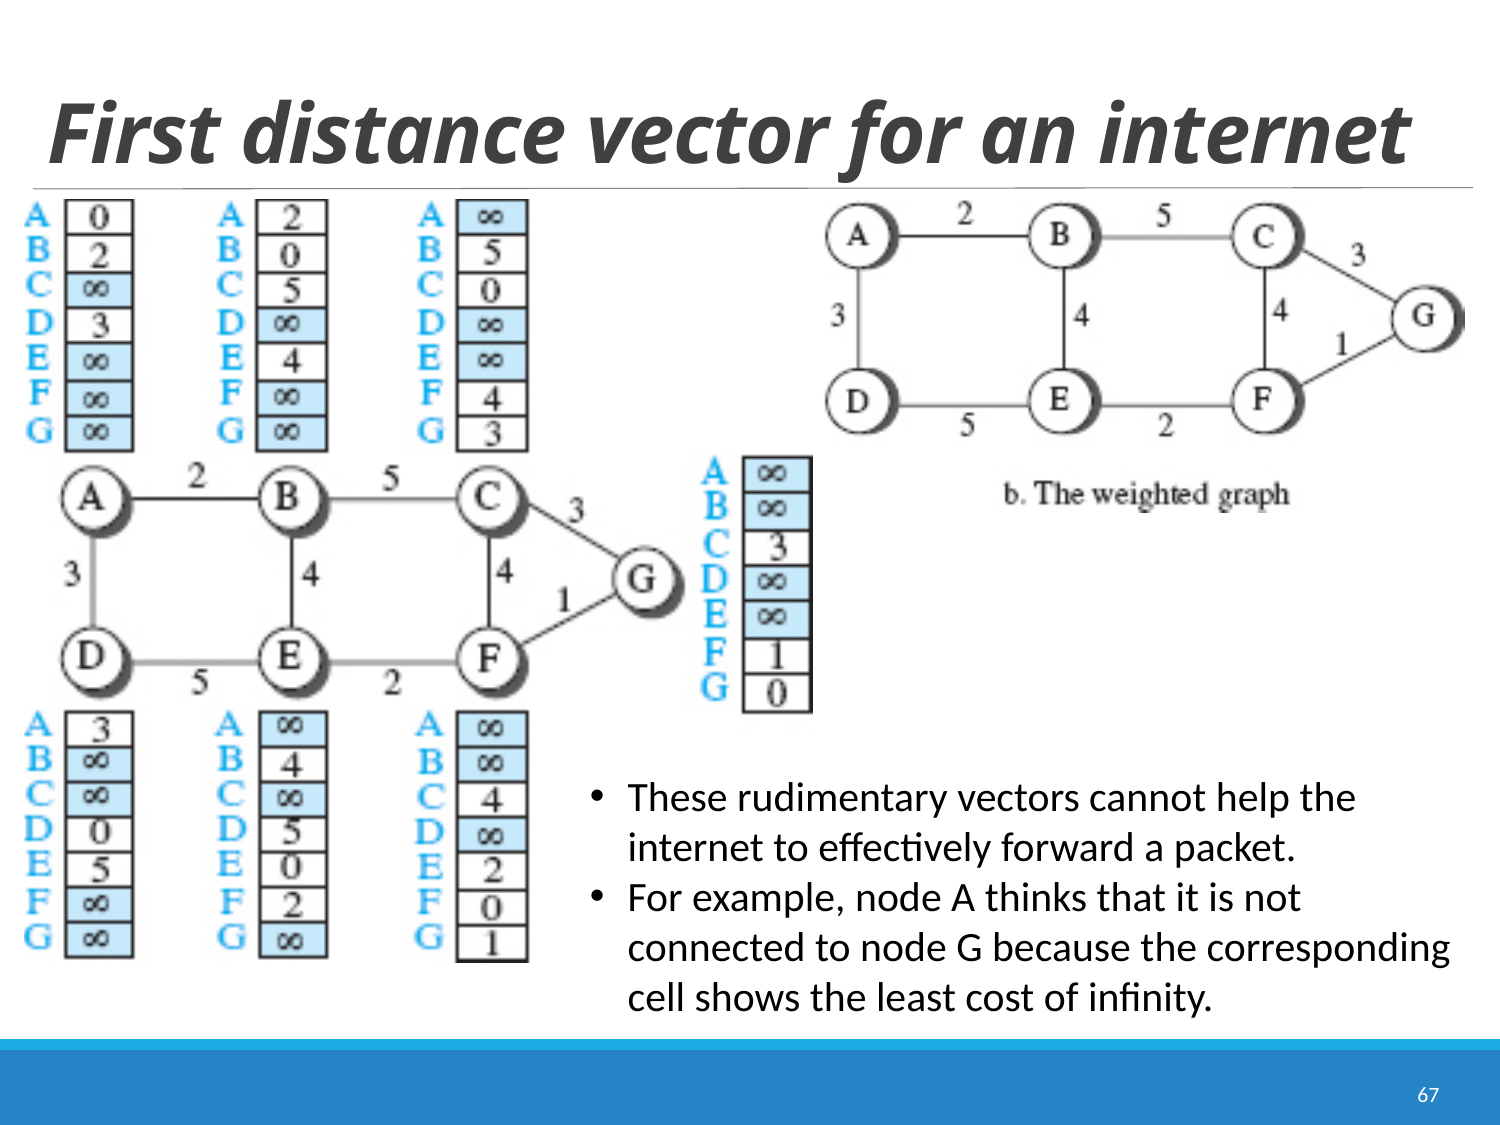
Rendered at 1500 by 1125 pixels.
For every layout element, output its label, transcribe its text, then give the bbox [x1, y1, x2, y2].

title First distance vector for an internet [32, 37, 1473, 188]
text_box These rudimentary vectors cannot help the internet to effectively forward a packet. For example, node A thinks that it is not connected to node G because the corresponding cell shows the least cost of infinity. [574, 762, 1488, 1028]
picture [24, 199, 813, 963]
picture [820, 199, 1465, 513]
